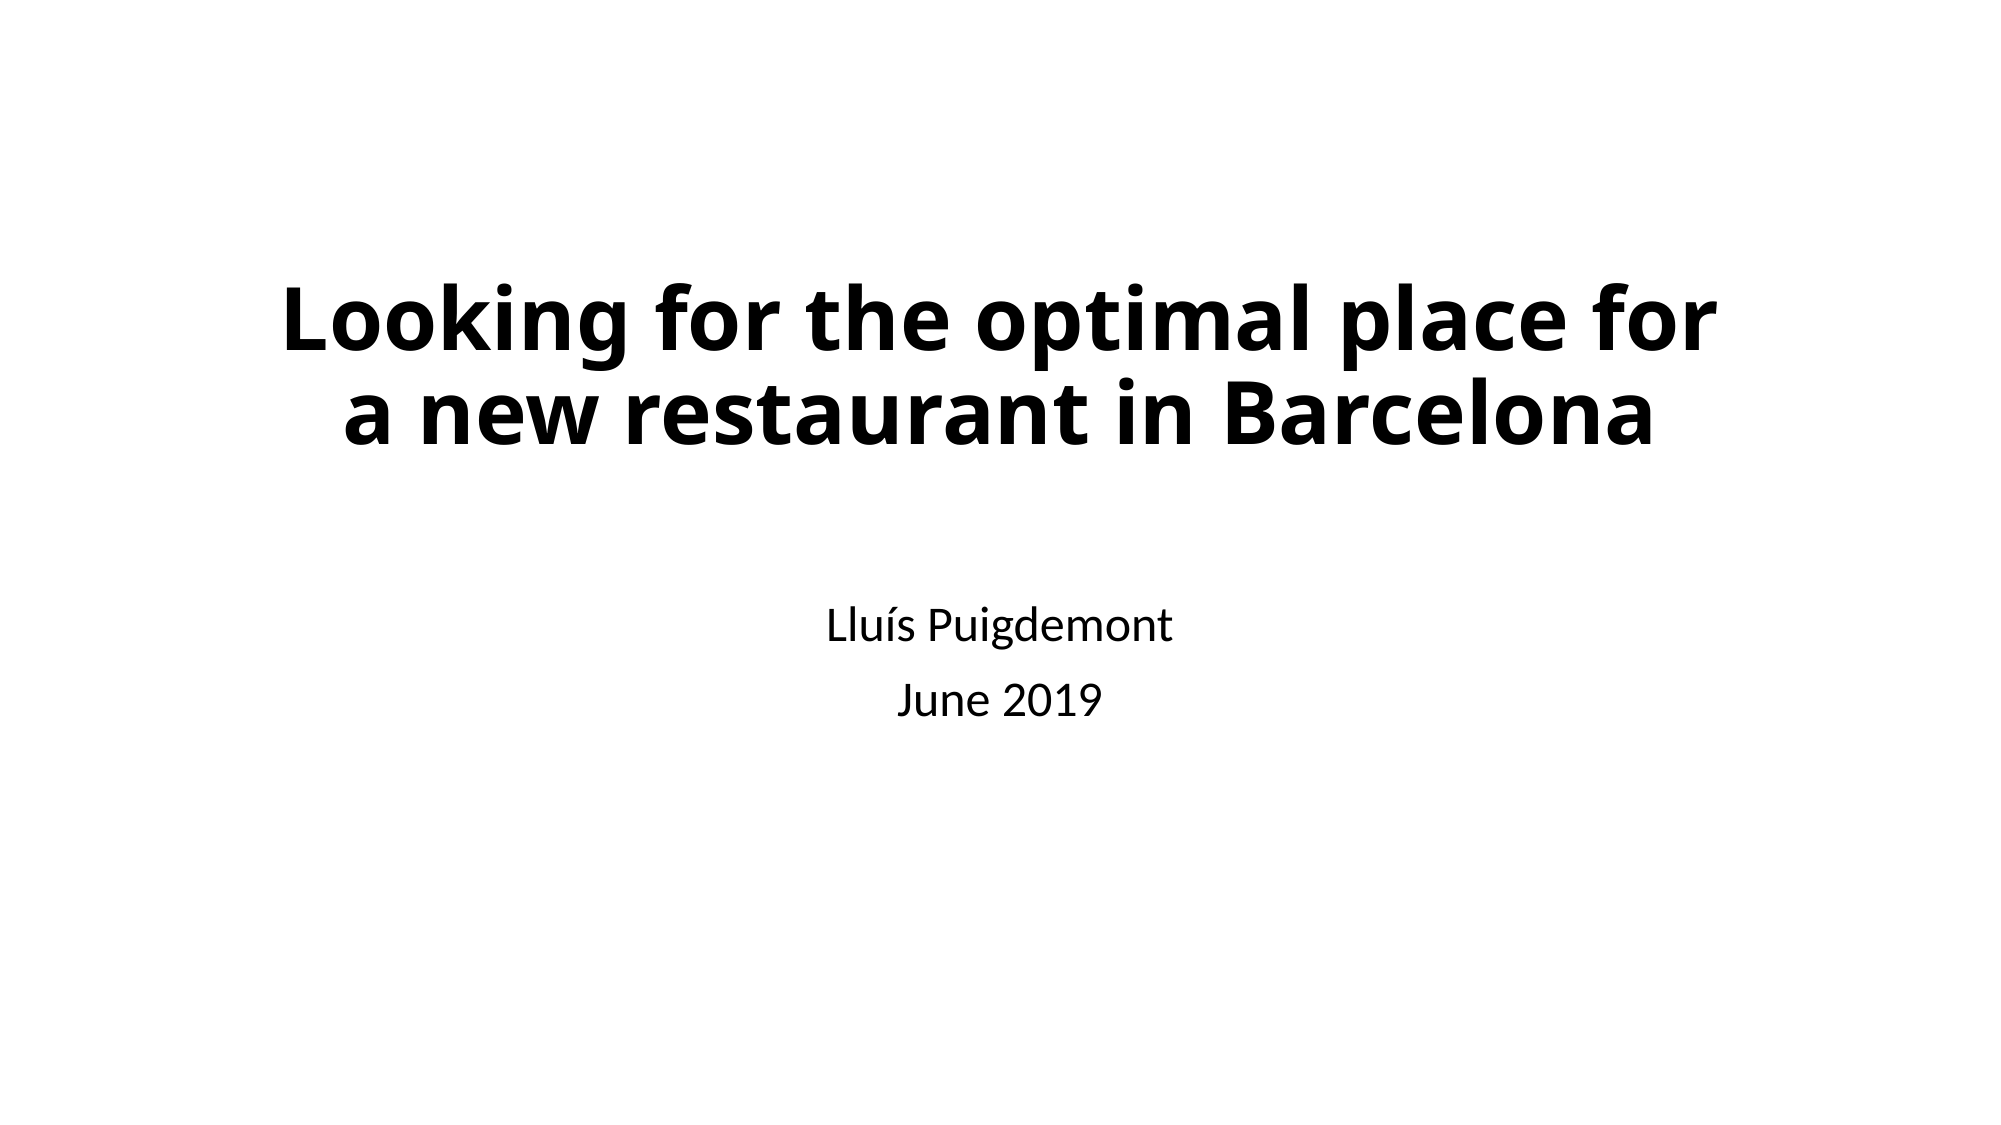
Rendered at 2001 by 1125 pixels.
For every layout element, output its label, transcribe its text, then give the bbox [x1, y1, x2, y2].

title Looking for the optimal place for a new restaurant in Barcelona [249, 184, 1750, 576]
subtitle Lluís Puigdemont June 2019 [249, 590, 1750, 863]
